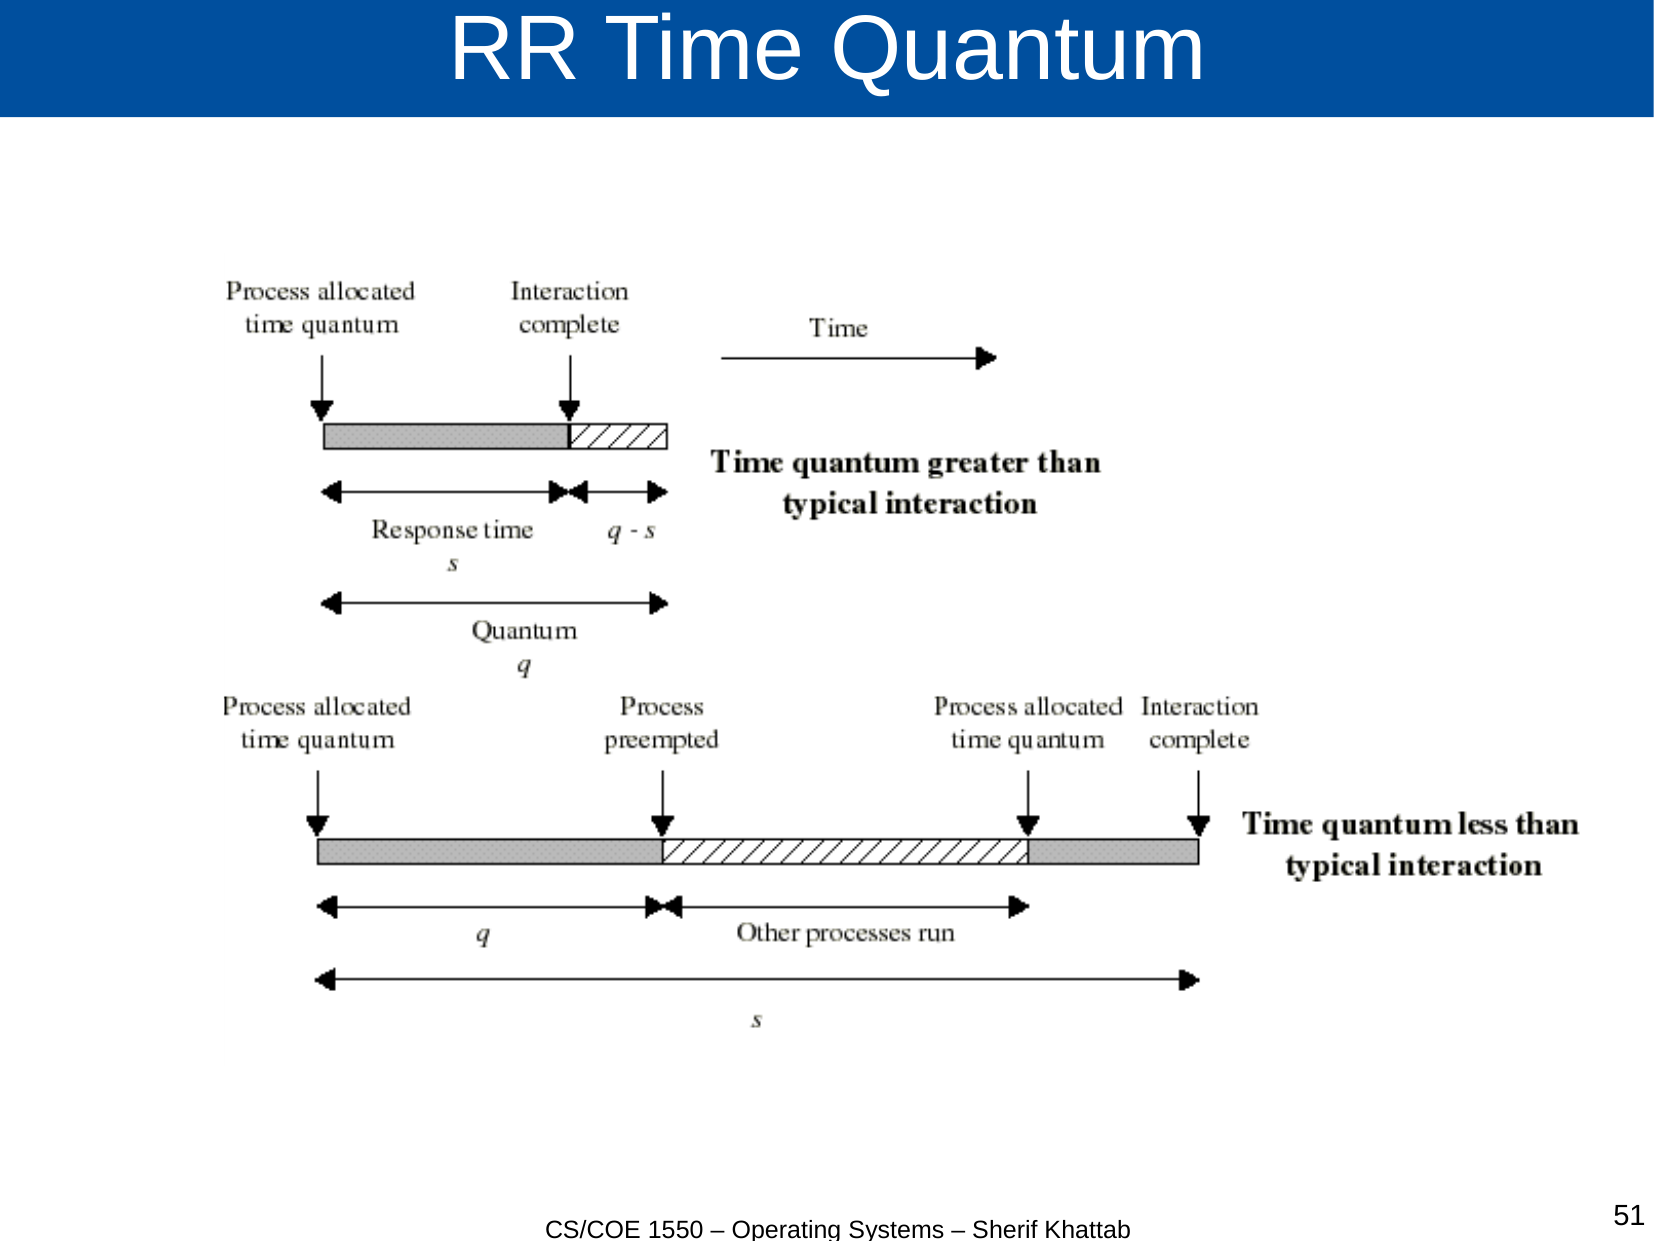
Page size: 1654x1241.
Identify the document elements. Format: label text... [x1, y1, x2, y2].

slide_number 51 [1265, 1198, 1647, 1241]
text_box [223, 253, 1588, 1066]
footer CS/COE 1550 – Operating Systems – Sherif Khattab [460, 1190, 1217, 1241]
title RR Time Quantum [0, 0, 1654, 118]
